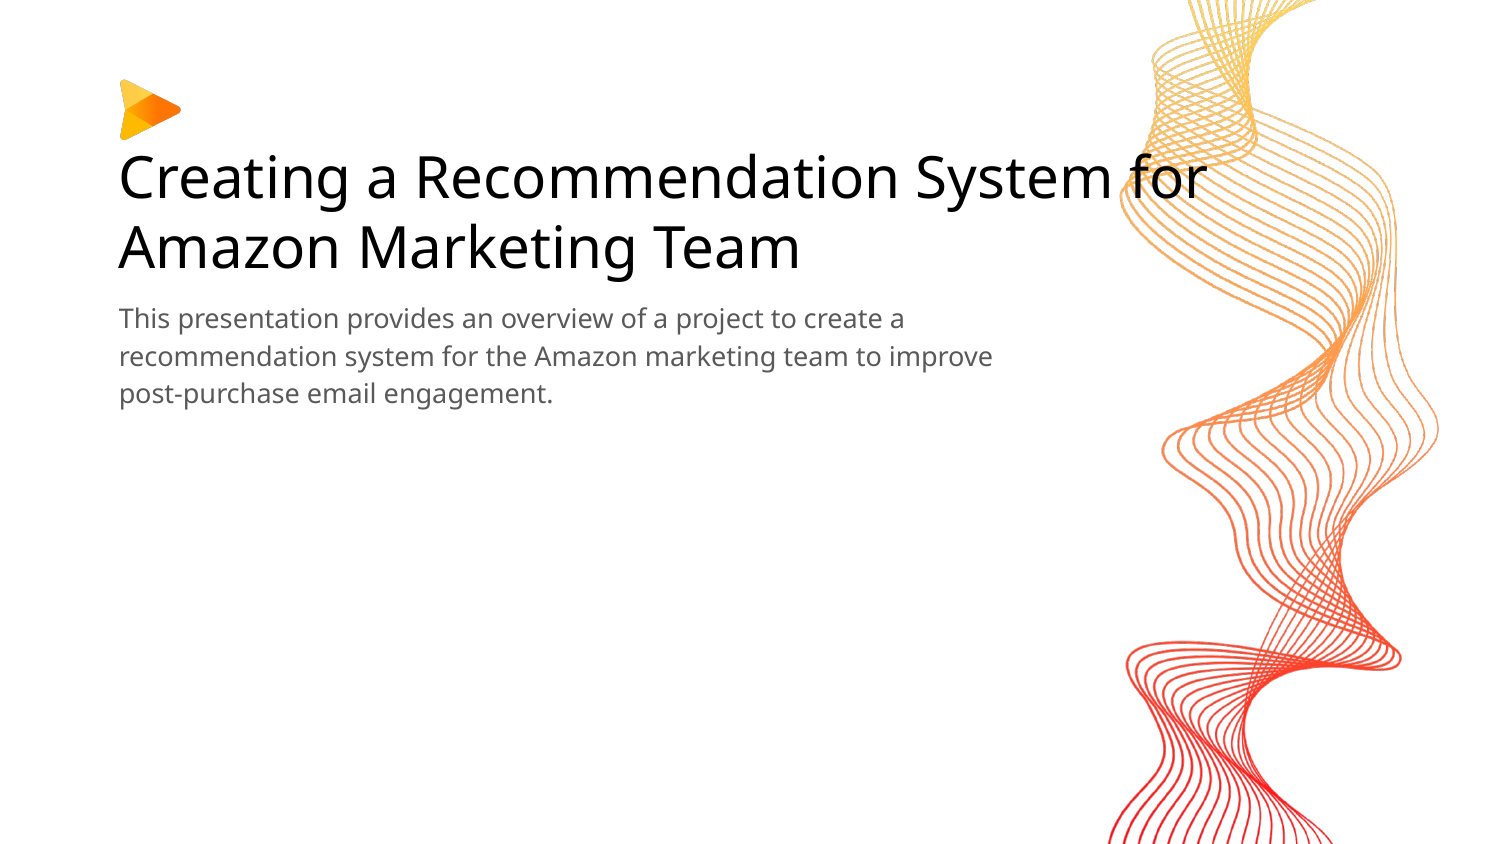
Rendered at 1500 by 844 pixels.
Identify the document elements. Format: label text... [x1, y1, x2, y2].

picture [1056, 0, 1483, 844]
picture [119, 78, 181, 140]
list This presentation provides an overview of a project to create a recommendation system for the Amazon marketing team to improve post-purchase email engagement. [103, 281, 1010, 717]
title Creating a Recommendation System for Amazon Marketing Team [103, 151, 1364, 271]
